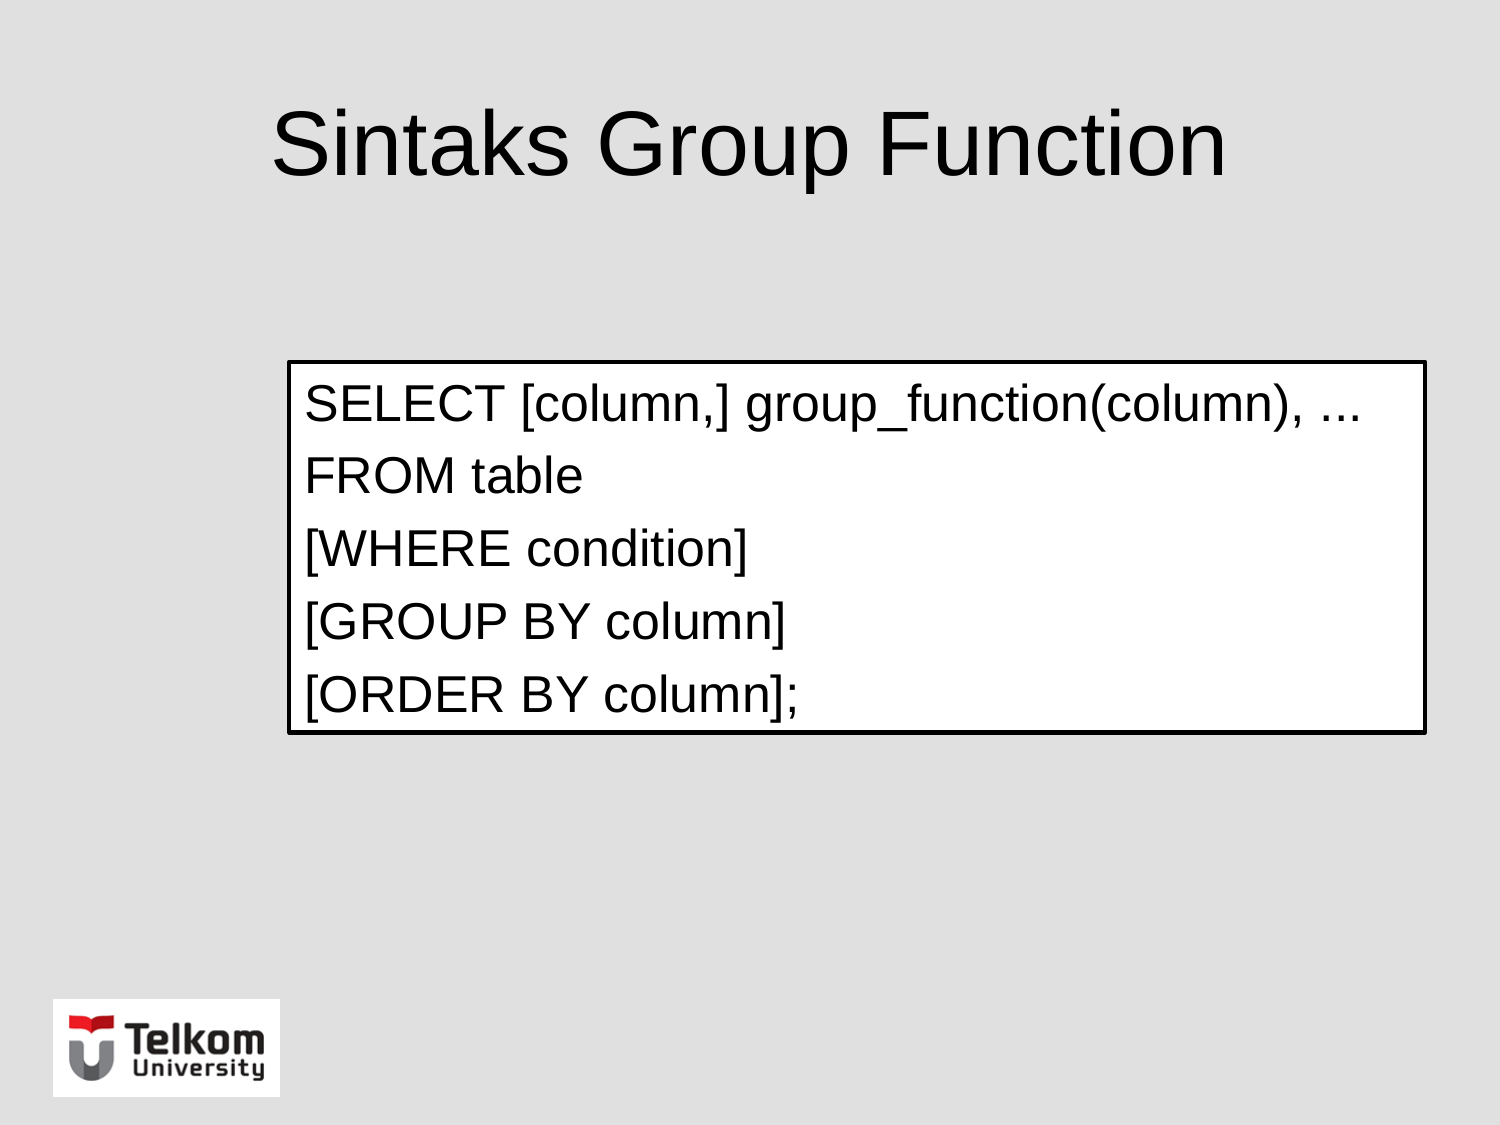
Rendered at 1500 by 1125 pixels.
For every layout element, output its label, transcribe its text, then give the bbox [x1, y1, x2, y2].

title Sintaks Group Function [75, 45, 1425, 233]
picture [52, 999, 280, 1097]
list SELECT [column,] group_function(column), ... FROM table [WHERE condition] [GROUP BY column] [ORDER BY column]; [287, 360, 1427, 735]
